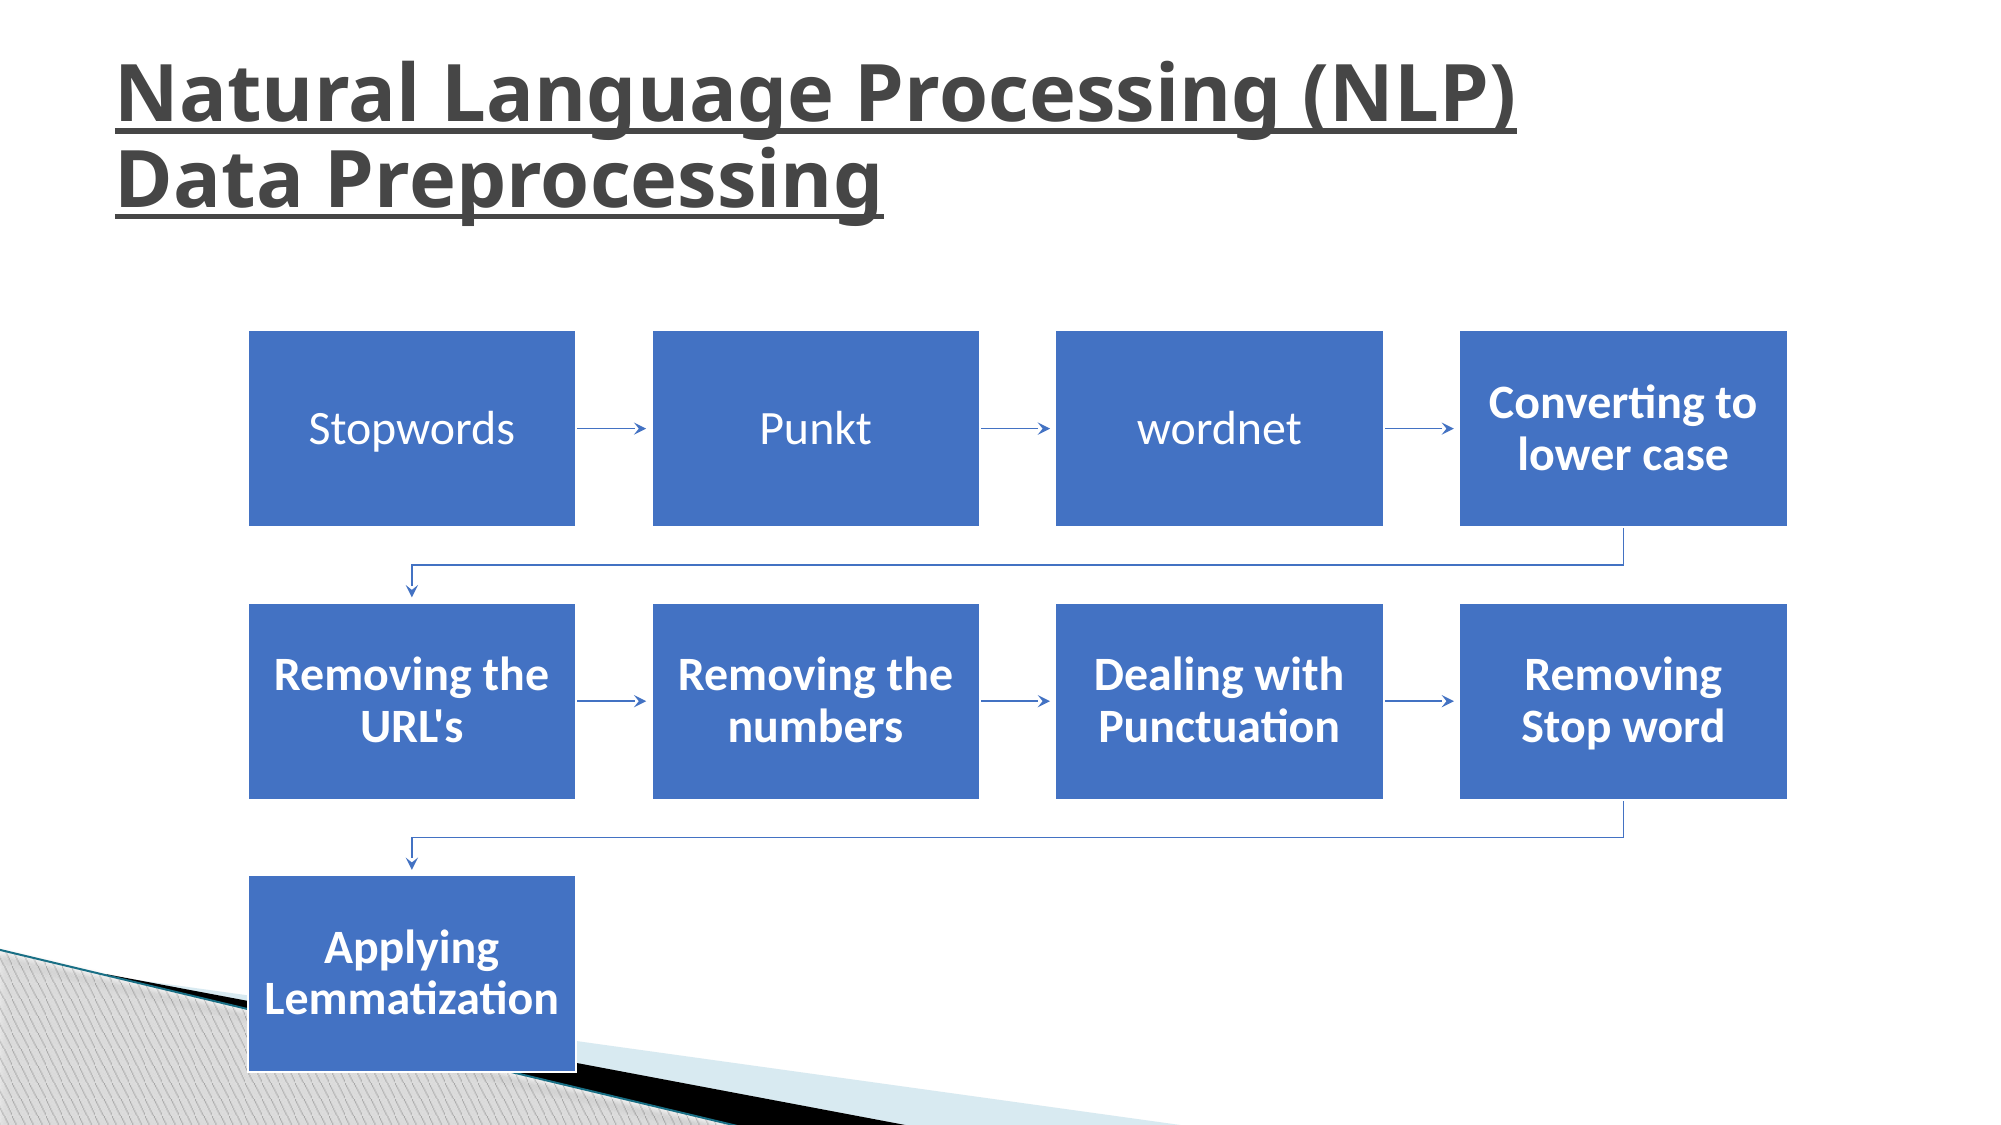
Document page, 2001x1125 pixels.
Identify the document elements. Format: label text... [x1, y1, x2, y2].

title Natural Language Processing (NLP) Data Preprocessing [99, 45, 1900, 233]
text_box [247, 329, 1788, 1073]
